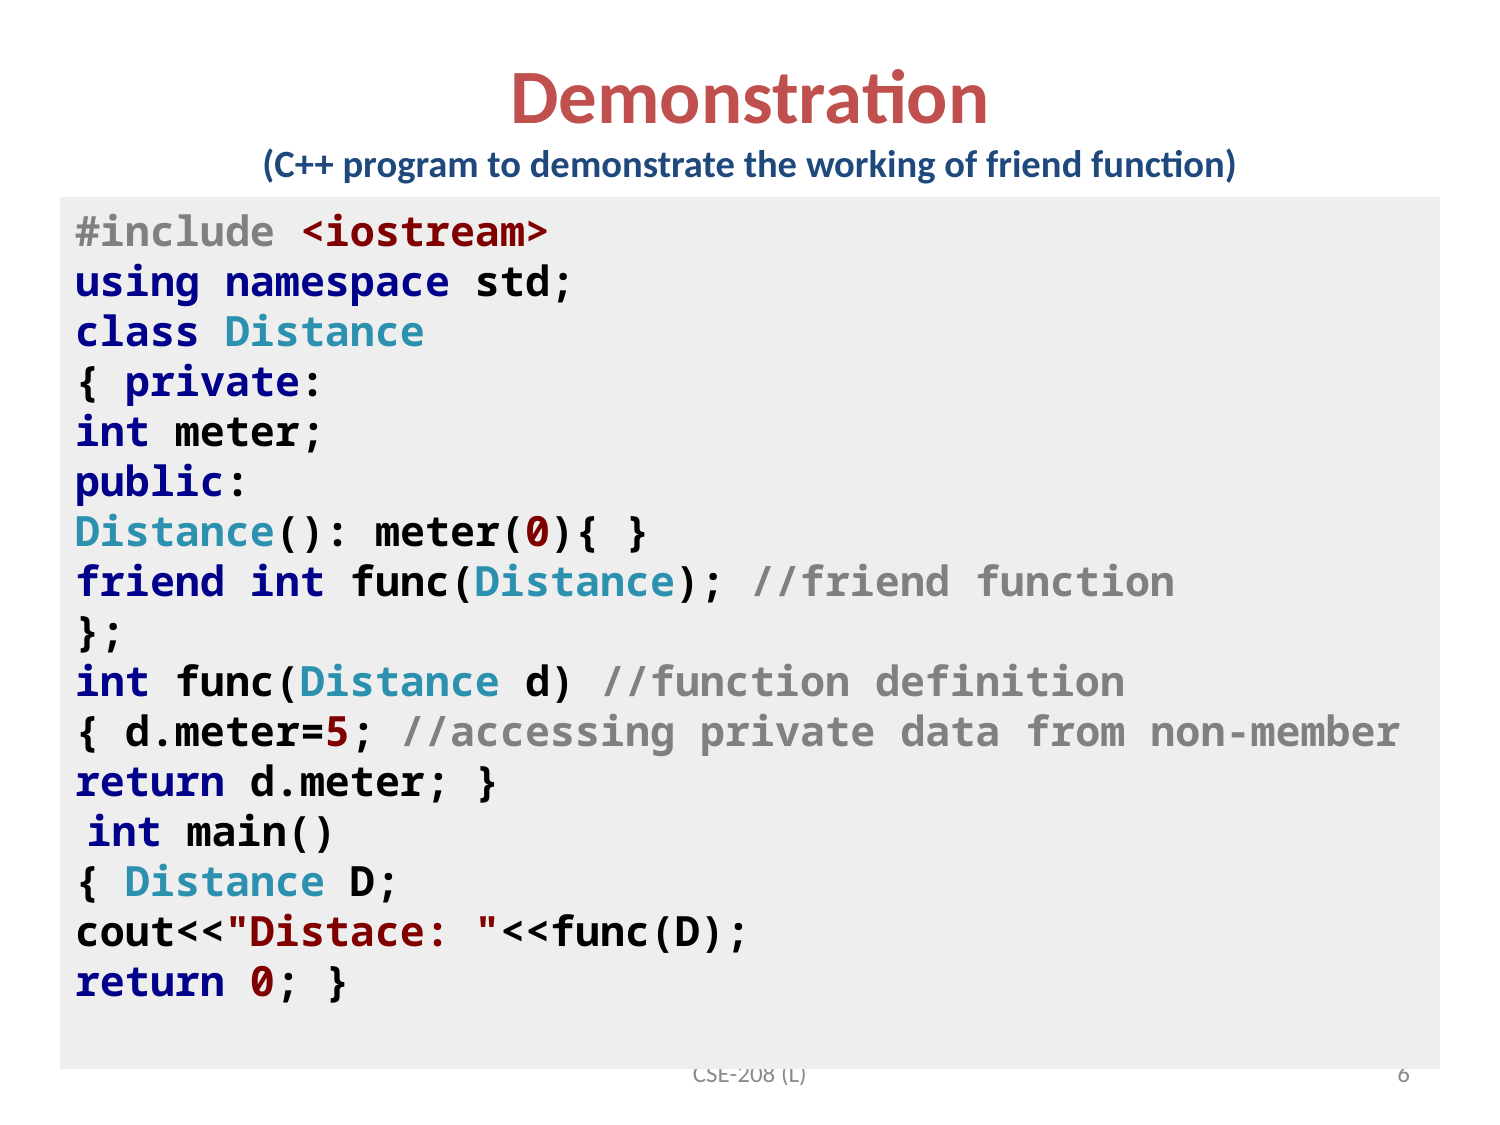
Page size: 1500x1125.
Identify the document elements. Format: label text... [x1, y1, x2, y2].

title Demonstration (C++ program to demonstrate the working of friend function) [75, 37, 1425, 196]
footer CSE-208 (L) [512, 1070, 988, 1103]
slide_number 6 [1074, 1070, 1425, 1103]
text_box #include <iostream> using namespace std; class Distance { private: int meter; public: Distance(): meter(0){ } friend int func(Distance); //friend function }; int func(Distance d) //function definition { d.meter=5; //accessing private data from non-member return d.meter; } int main() { Distance D; cout<<"Distace: "<<func(D); return 0; } [60, 196, 1440, 1070]
